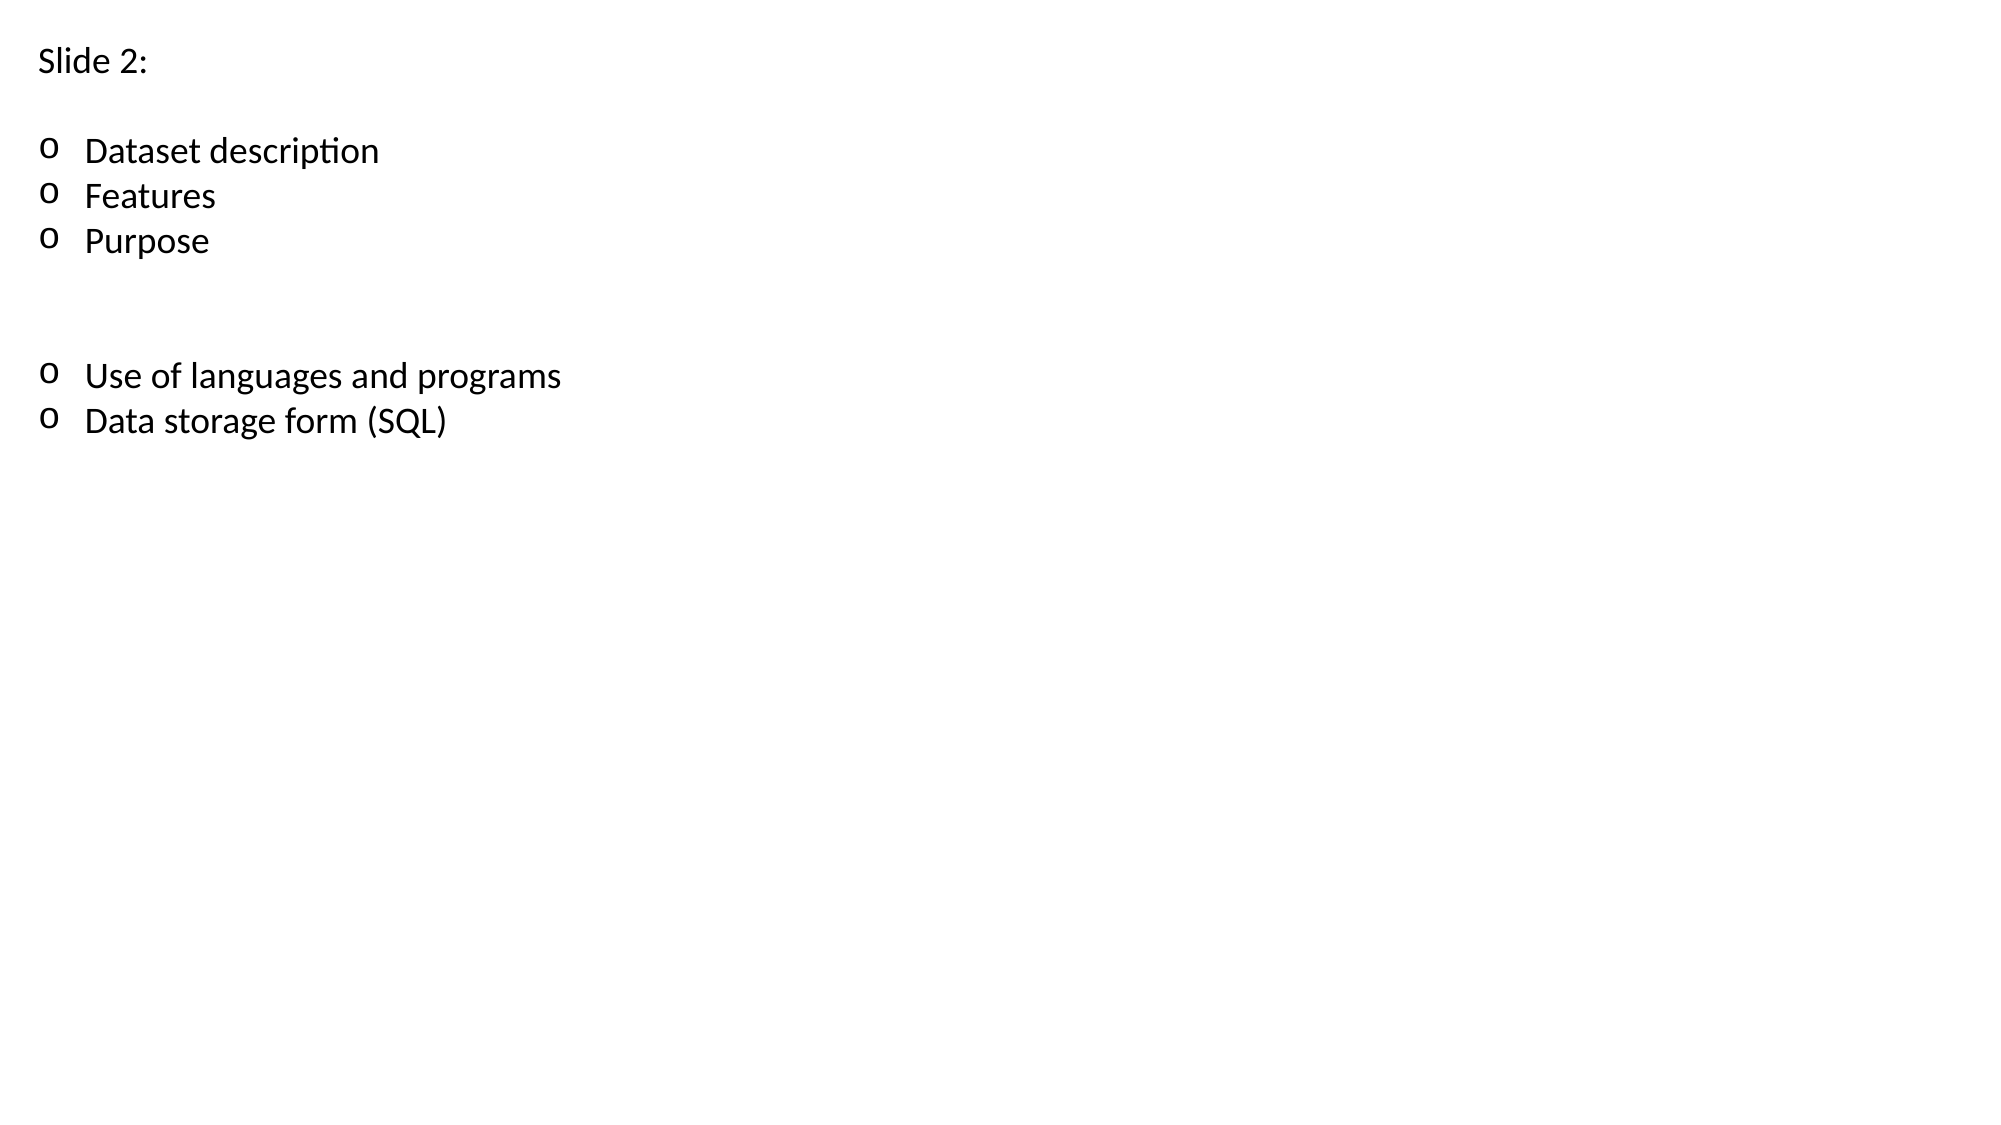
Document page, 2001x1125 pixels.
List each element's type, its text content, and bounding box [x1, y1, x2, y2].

text_box Slide 2: Dataset description Features Purpose Use of languages and programs Data storage form (SQL) [23, 28, 1902, 449]
